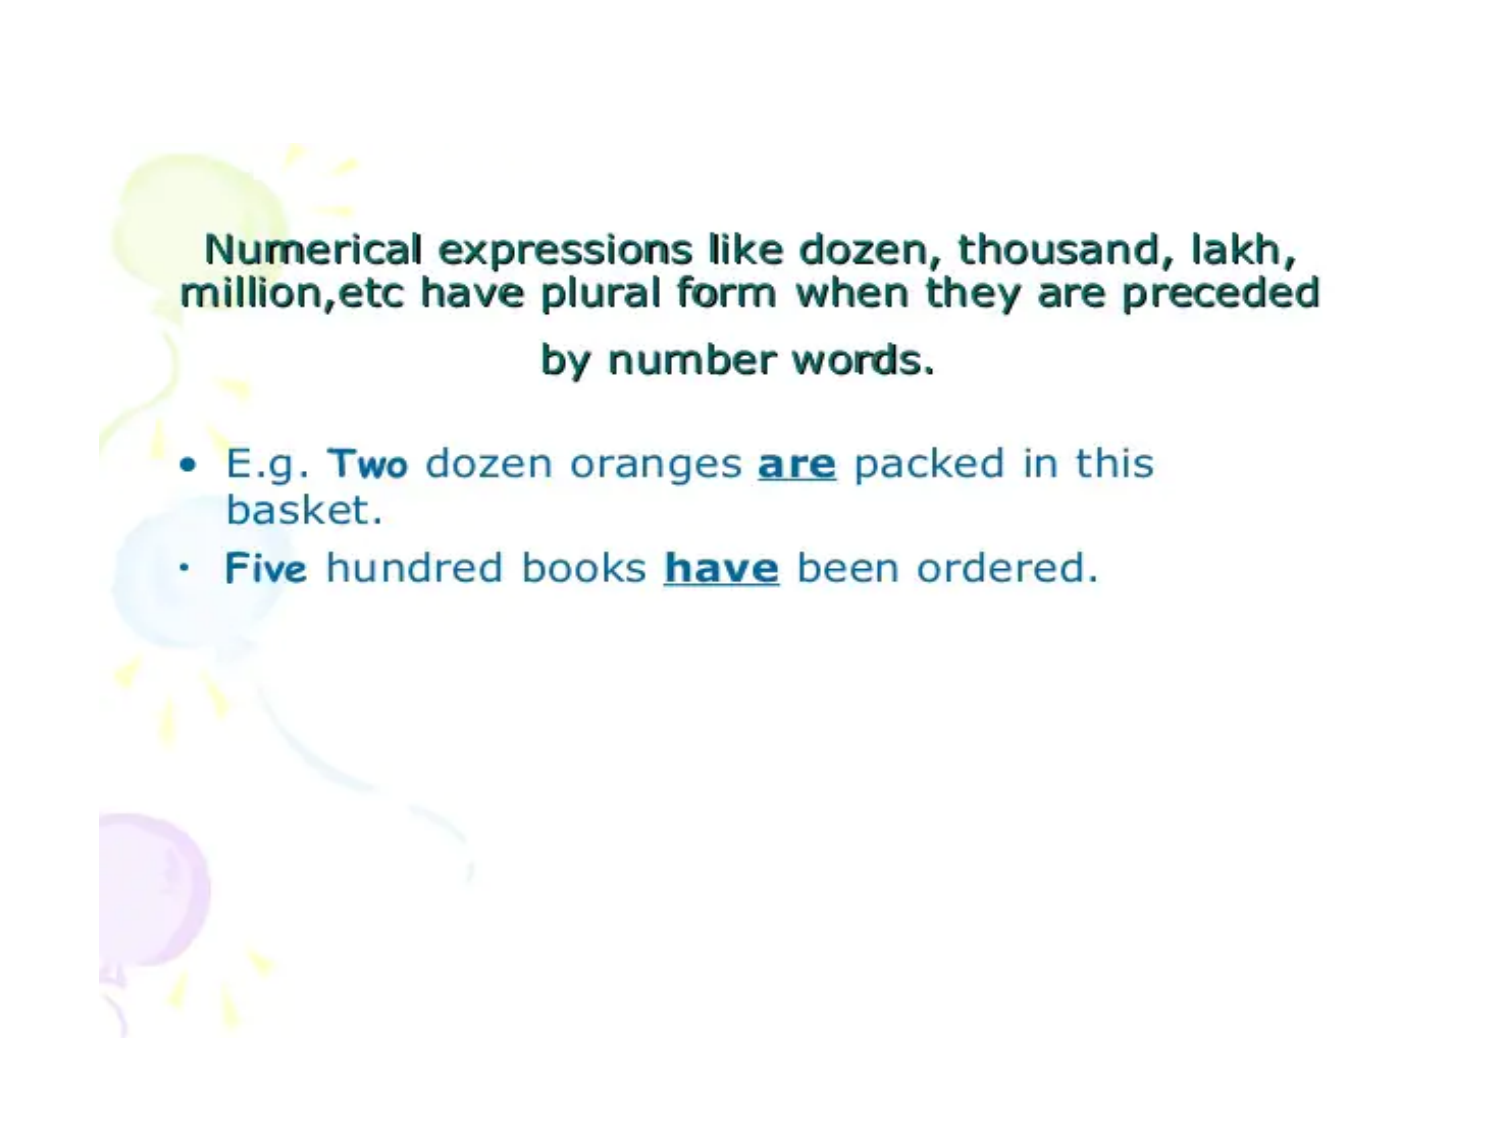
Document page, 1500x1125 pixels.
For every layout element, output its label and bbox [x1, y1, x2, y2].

picture [99, 143, 1401, 1038]
